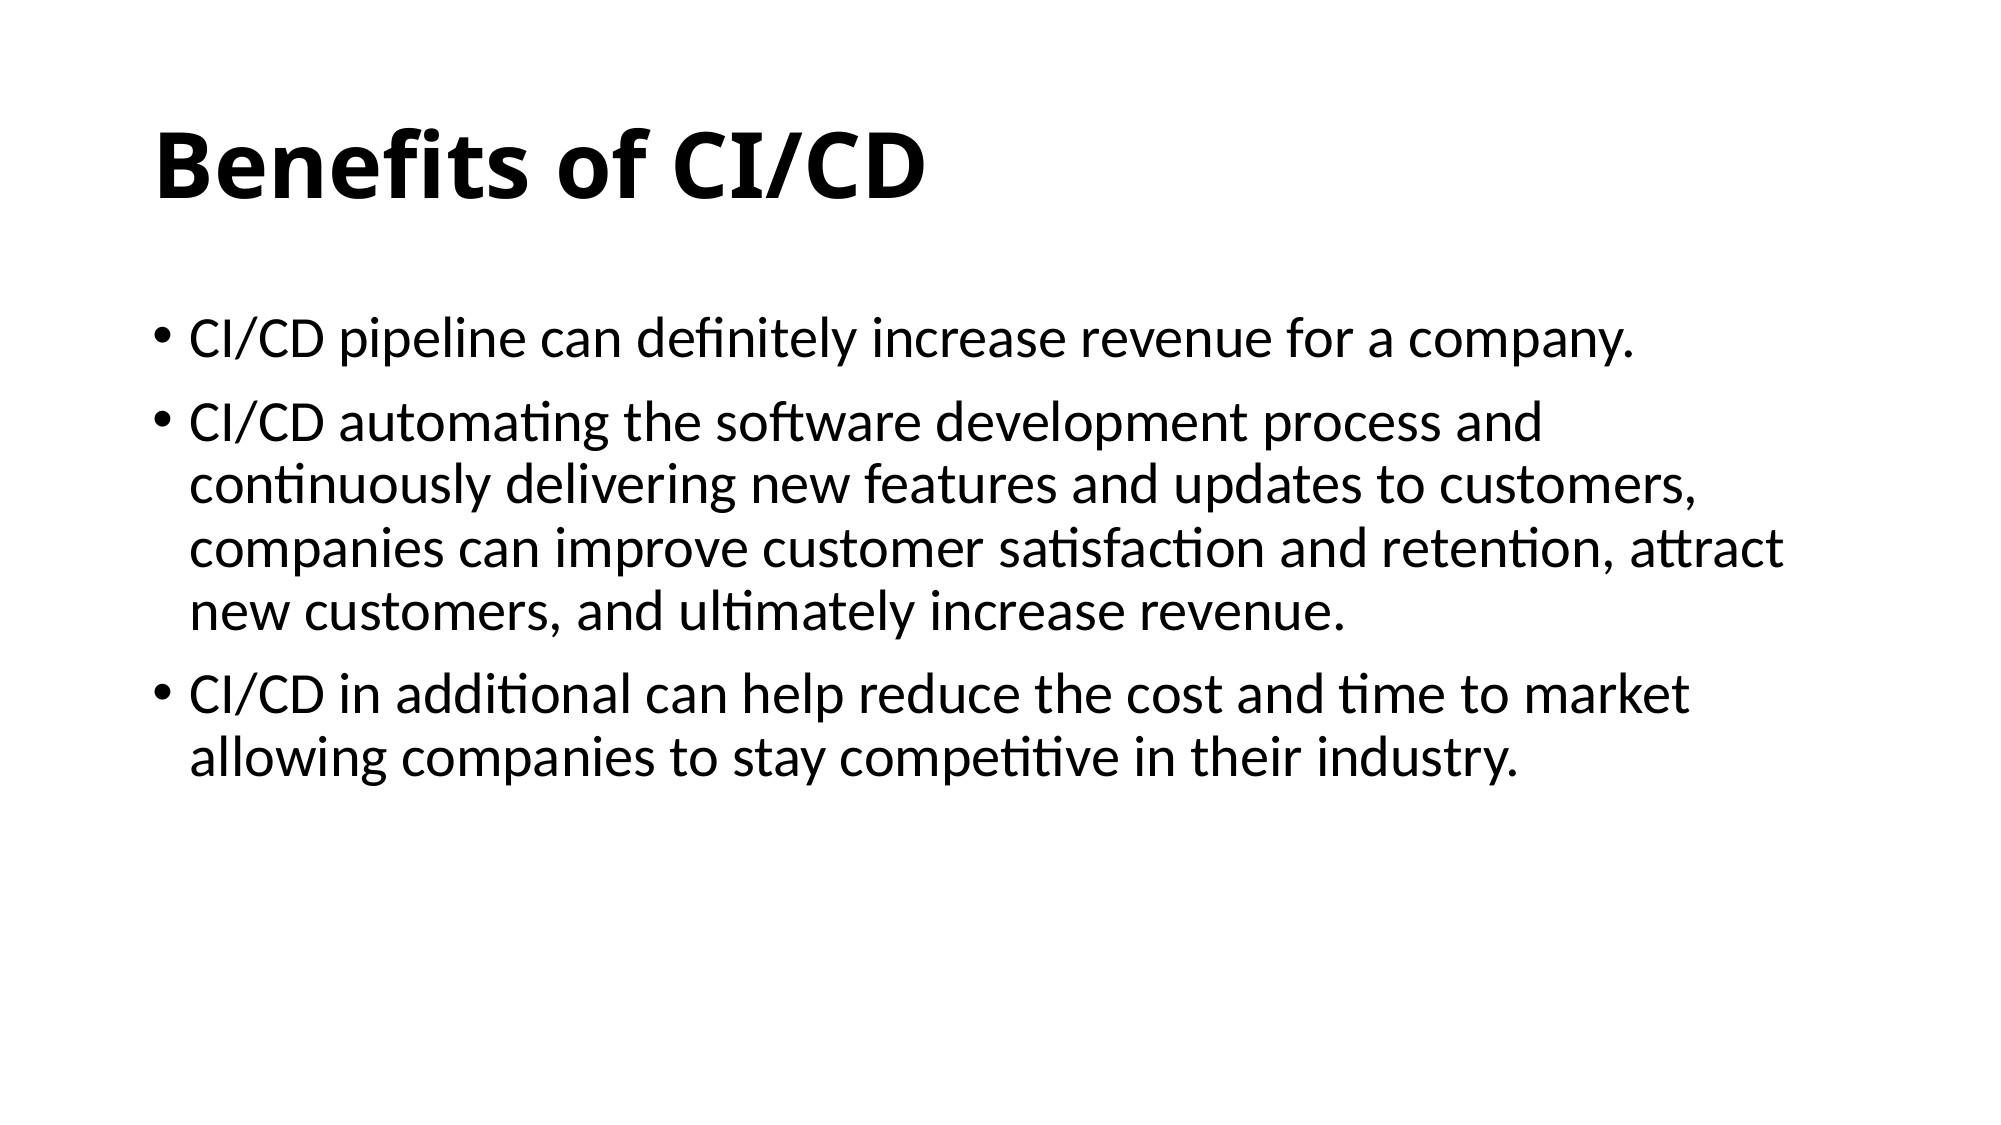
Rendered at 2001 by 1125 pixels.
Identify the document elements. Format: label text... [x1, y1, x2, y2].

title Benefits of CI/CD [137, 59, 1863, 278]
list CI/CD pipeline can definitely increase revenue for a company. CI/CD automating the software development process and continuously delivering new features and updates to customers, companies can improve customer satisfaction and retention, attract new customers, and ultimately increase revenue. CI/CD in additional can help reduce the cost and time to market allowing companies to stay competitive in their industry. [137, 299, 1863, 1014]
